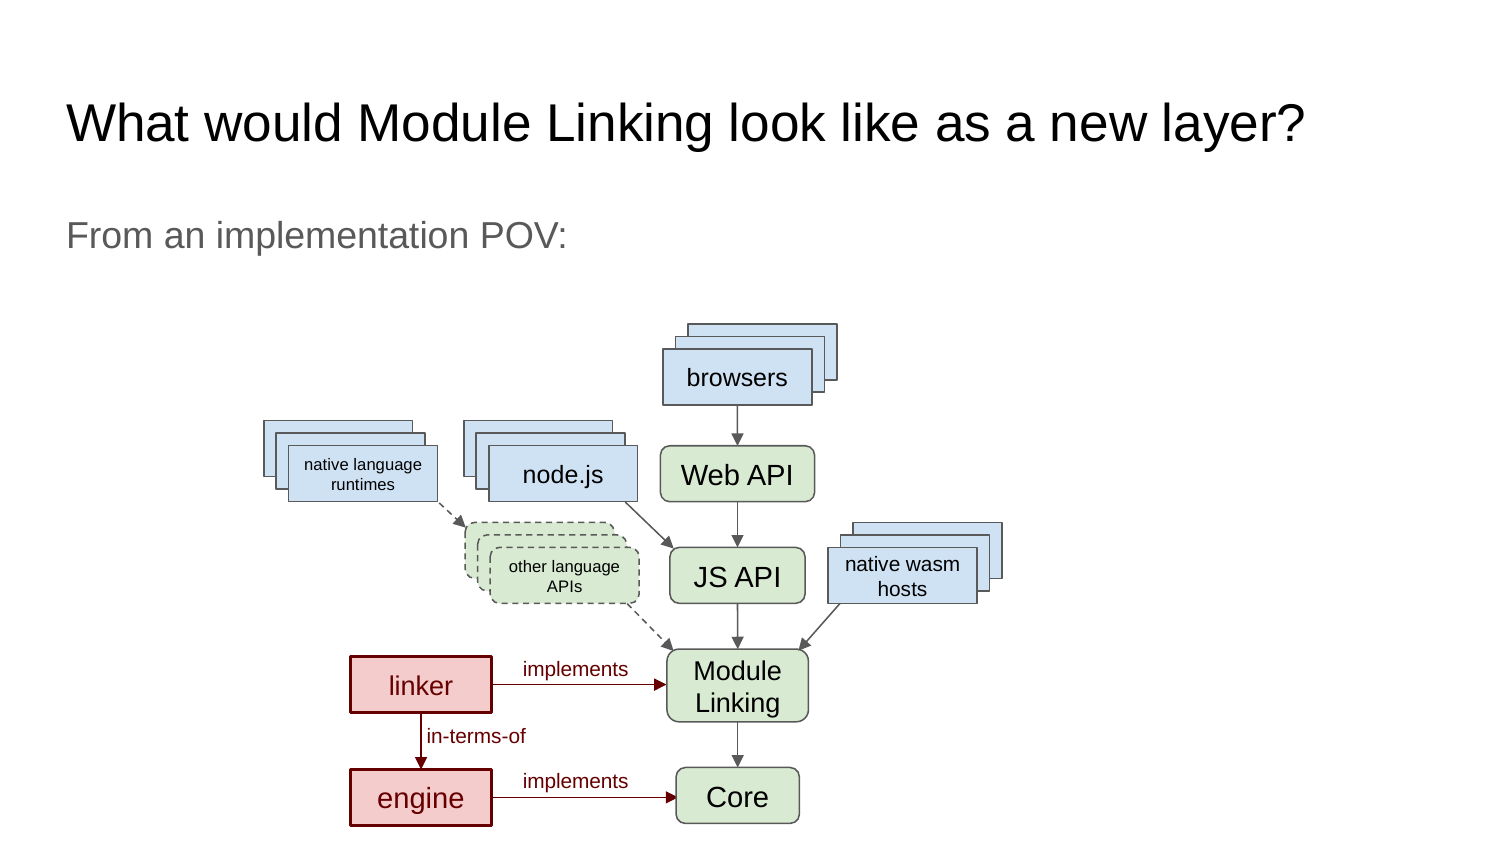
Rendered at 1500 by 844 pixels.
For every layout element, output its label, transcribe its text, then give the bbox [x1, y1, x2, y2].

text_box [463, 420, 639, 502]
title What would Module Linking look like as a new layer? [51, 72, 1449, 167]
text_box browsers [662, 348, 812, 405]
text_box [411, 710, 554, 770]
text_box Module Linking [670, 649, 809, 722]
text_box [798, 522, 1003, 651]
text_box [624, 501, 674, 549]
text_box JS API [669, 547, 793, 604]
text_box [350, 642, 667, 713]
text_box browsers [675, 336, 825, 393]
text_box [626, 603, 674, 652]
text_box Core [683, 767, 800, 824]
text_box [438, 502, 466, 528]
text_box browsers [687, 323, 837, 380]
text_box Web API [660, 445, 815, 502]
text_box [350, 755, 679, 826]
list From an implementation POV: [51, 189, 1449, 283]
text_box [464, 522, 640, 604]
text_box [263, 420, 438, 502]
